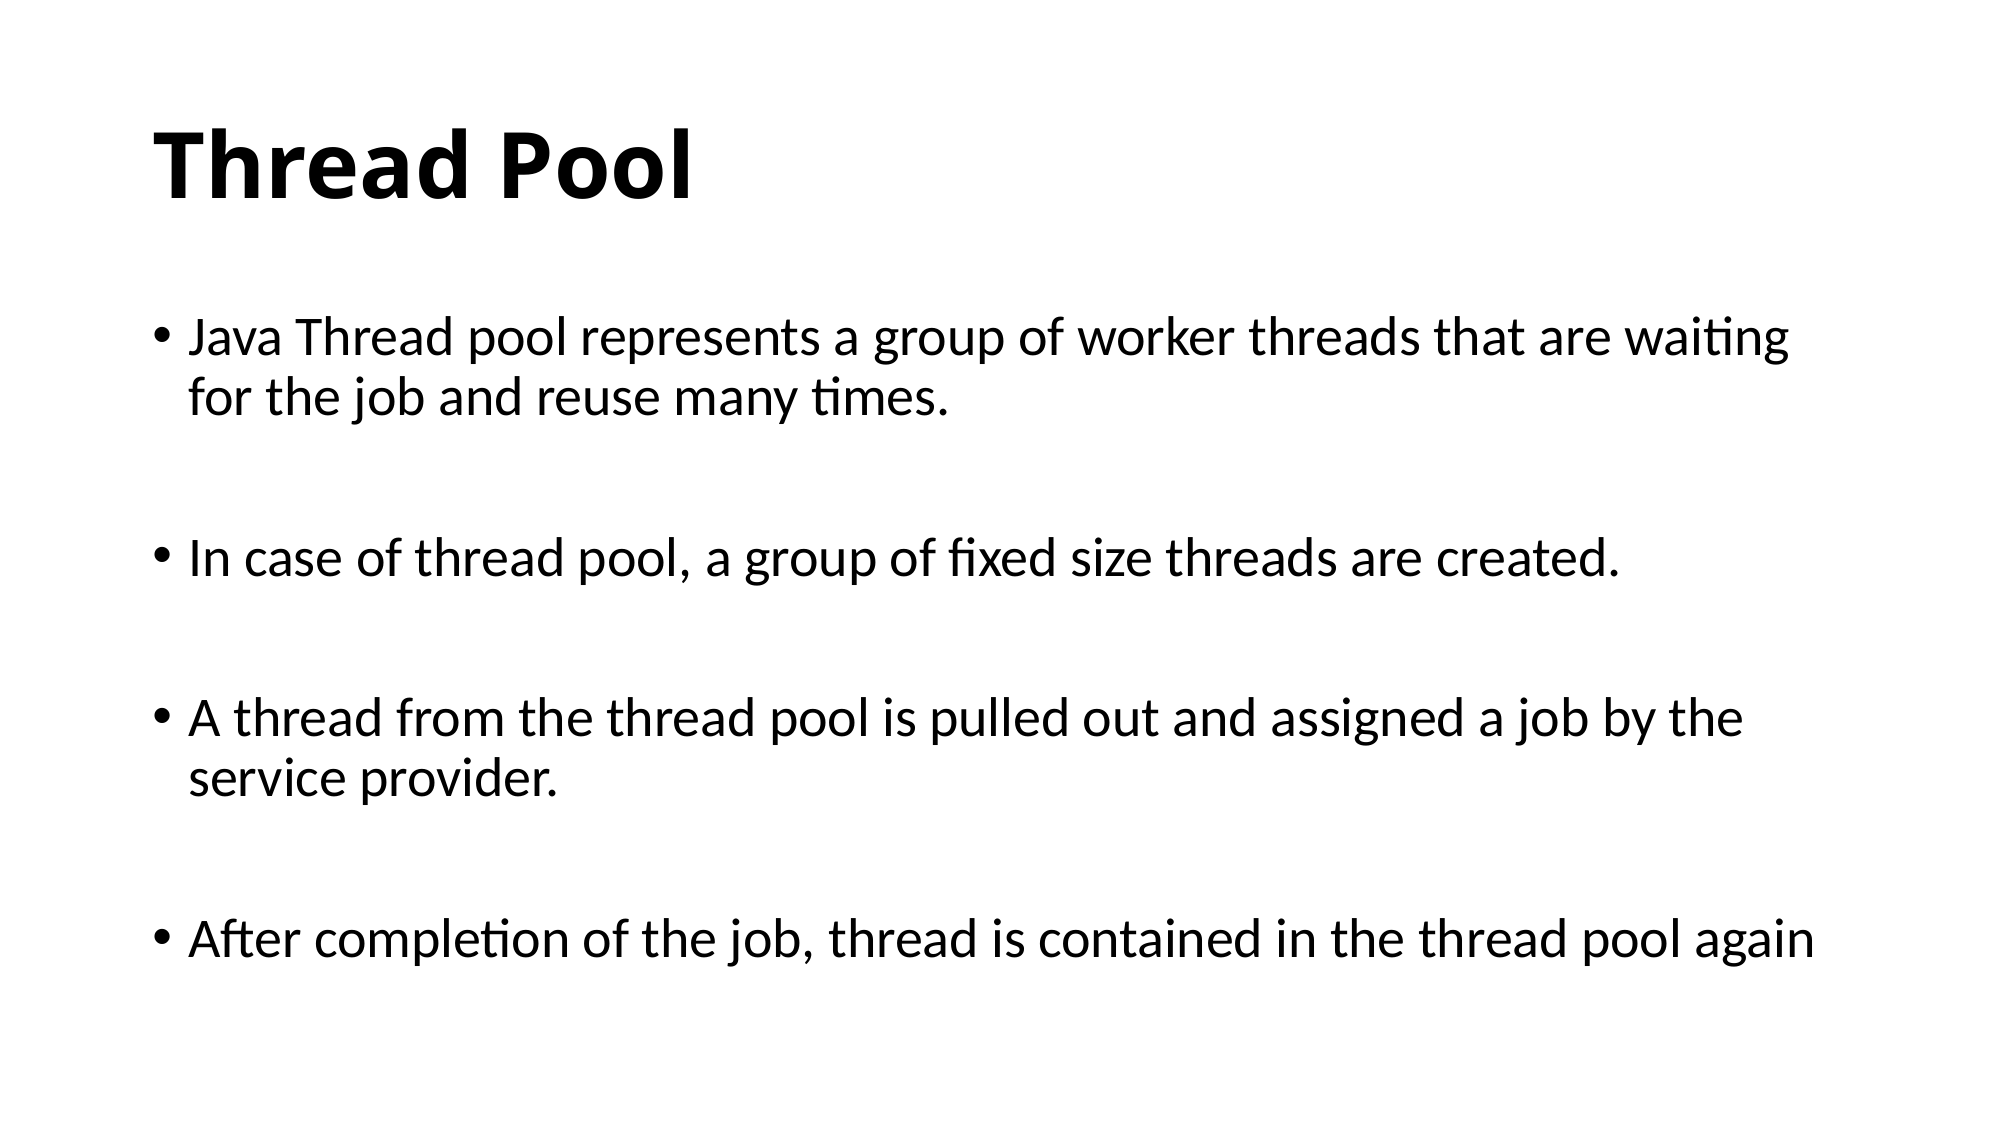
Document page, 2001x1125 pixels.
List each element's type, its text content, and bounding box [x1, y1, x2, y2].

list Java Thread pool represents a group of worker threads that are waiting for the job and reuse many times. In case of thread pool, a group of fixed size threads are created. A thread from the thread pool is pulled out and assigned a job by the service provider. After completion of the job, thread is contained in the thread pool again [137, 299, 1863, 1014]
title Thread Pool [137, 59, 1863, 278]
